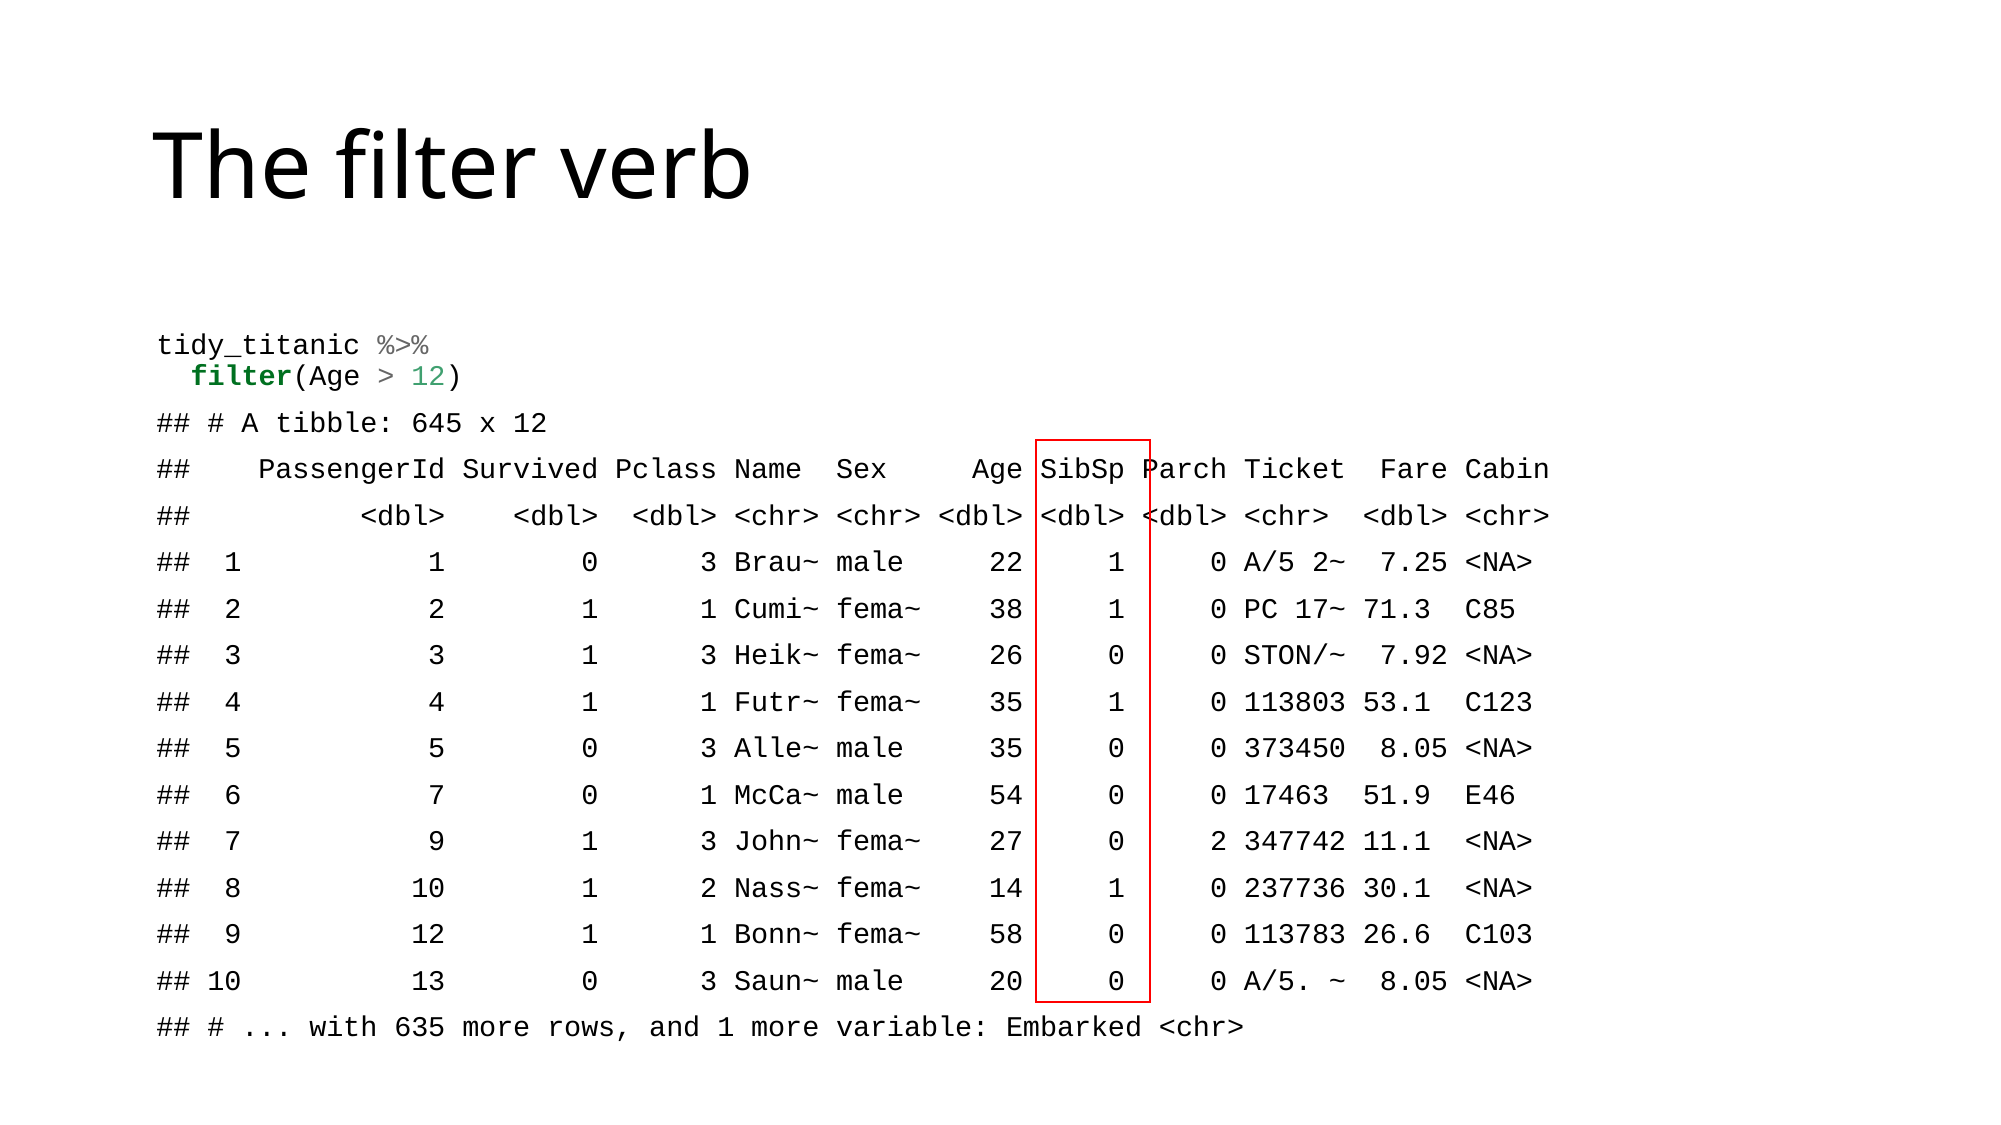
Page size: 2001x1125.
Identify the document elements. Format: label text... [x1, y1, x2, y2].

list tidy_titanic %>% filter(Age > 12) ## # A tibble: 645 x 12 ## PassengerId Survived Pclass Name Sex Age SibSp Parch Ticket Fare Cabin ## <dbl> <dbl> <dbl> <chr> <chr> <dbl> <dbl> <dbl> <chr> <dbl> <chr> ## 1 1 0 3 Brau~ male 22 1 0 A/5 2~ 7.25 <NA> ## 2 2 1 1 Cumi~ fema~ 38 1 0 PC 17~ 71.3 C85 ## 3 3 1 3 Heik~ fema~ 26 0 0 STON/~ 7.92 <NA> ## 4 4 1 1 Futr~ fema~ 35 1 0 113803 53.1 C123 ## 5 5 0 3 Alle~ male 35 0 0 373450 8.05 <NA> ## 6 7 0 1 McCa~ male 54 0 0 17463 51.9 E46 ## 7 9 1 3 John~ fema~ 27 0 2 347742 11.1 <NA> ## 8 10 1 2 Nass~ fema~ 14 1 0 237736 30.1 <NA> ## 9 12 1 1 Bonn~ fema~ 58 0 0 113783 26.6 C103 ## 10 13 0 3 Saun~ male 20 0 0 A/5. ~ 8.05 <NA> ## # ... with 635 more rows, and 1 more variable: Embarked <chr> [0, 322, 1948, 1066]
text_box [1035, 439, 1151, 1003]
title The filter verb [137, 59, 1863, 278]
